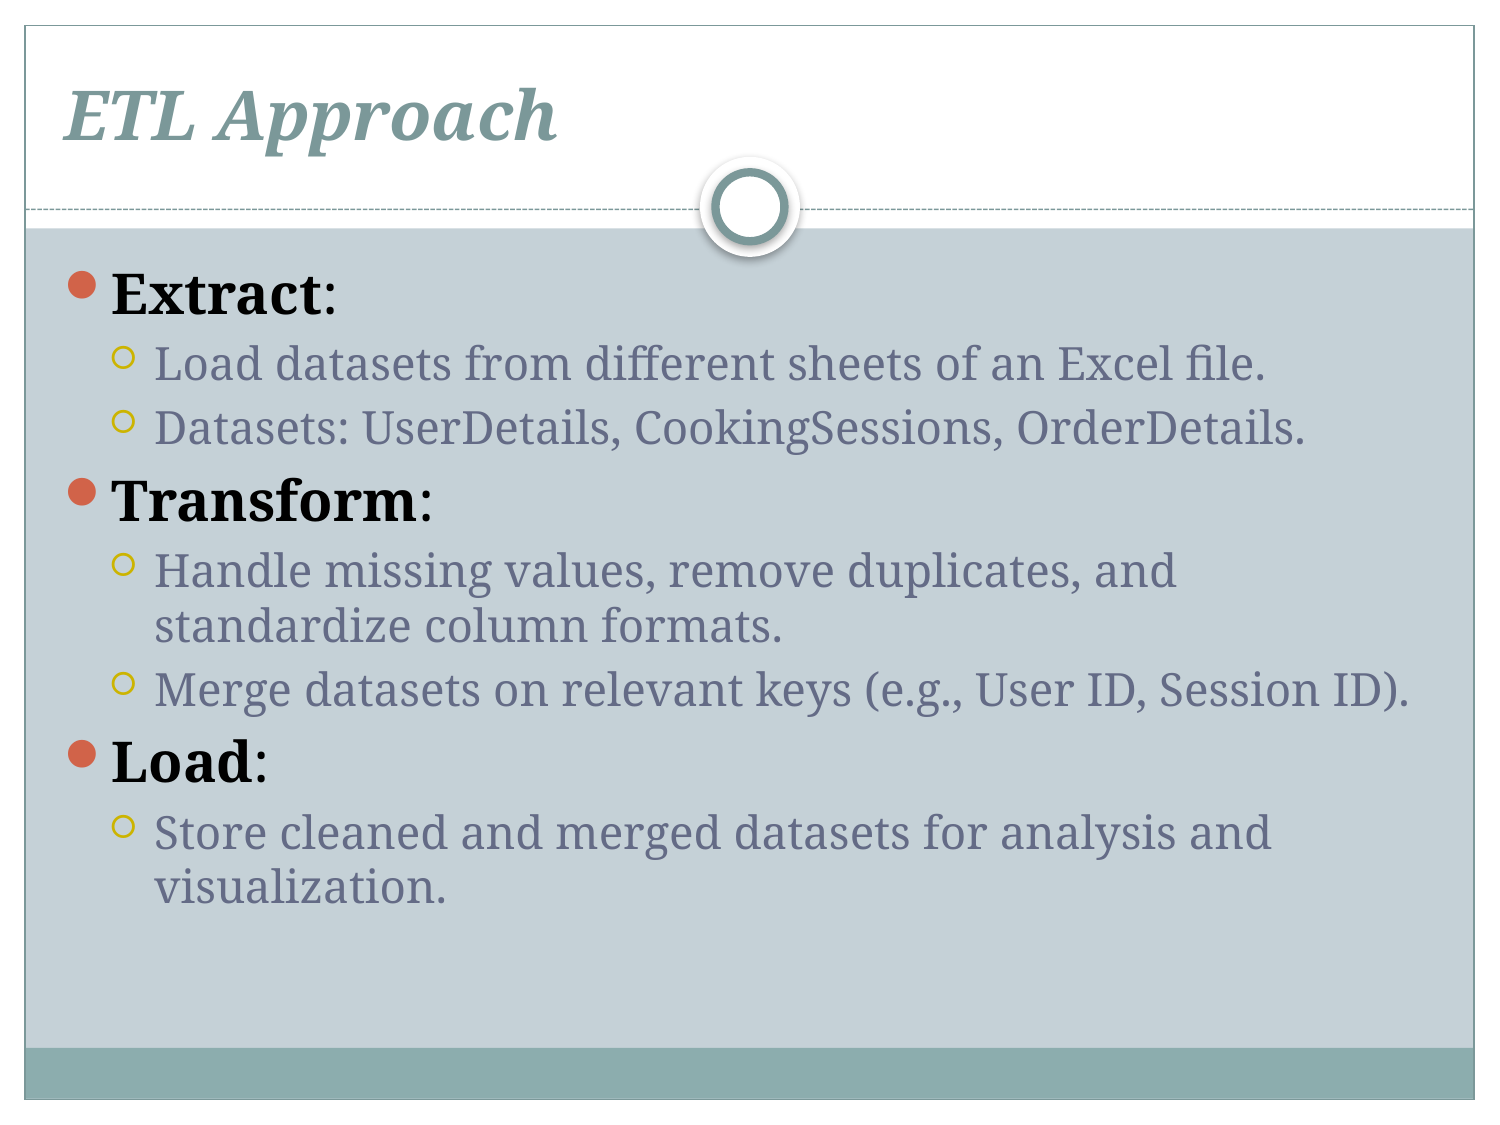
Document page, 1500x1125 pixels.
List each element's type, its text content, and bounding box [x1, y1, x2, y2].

list Extract: Load datasets from different sheets of an Excel file. Datasets: UserDetails, CookingSessions, OrderDetails. Transform: Handle missing values, remove duplicates, and standardize column formats. Merge datasets on relevant keys (e.g., User ID, Session ID). Load: Store cleaned and merged datasets for analysis and visualization. [49, 250, 1445, 1001]
title ETL Approach [49, 37, 1450, 162]
